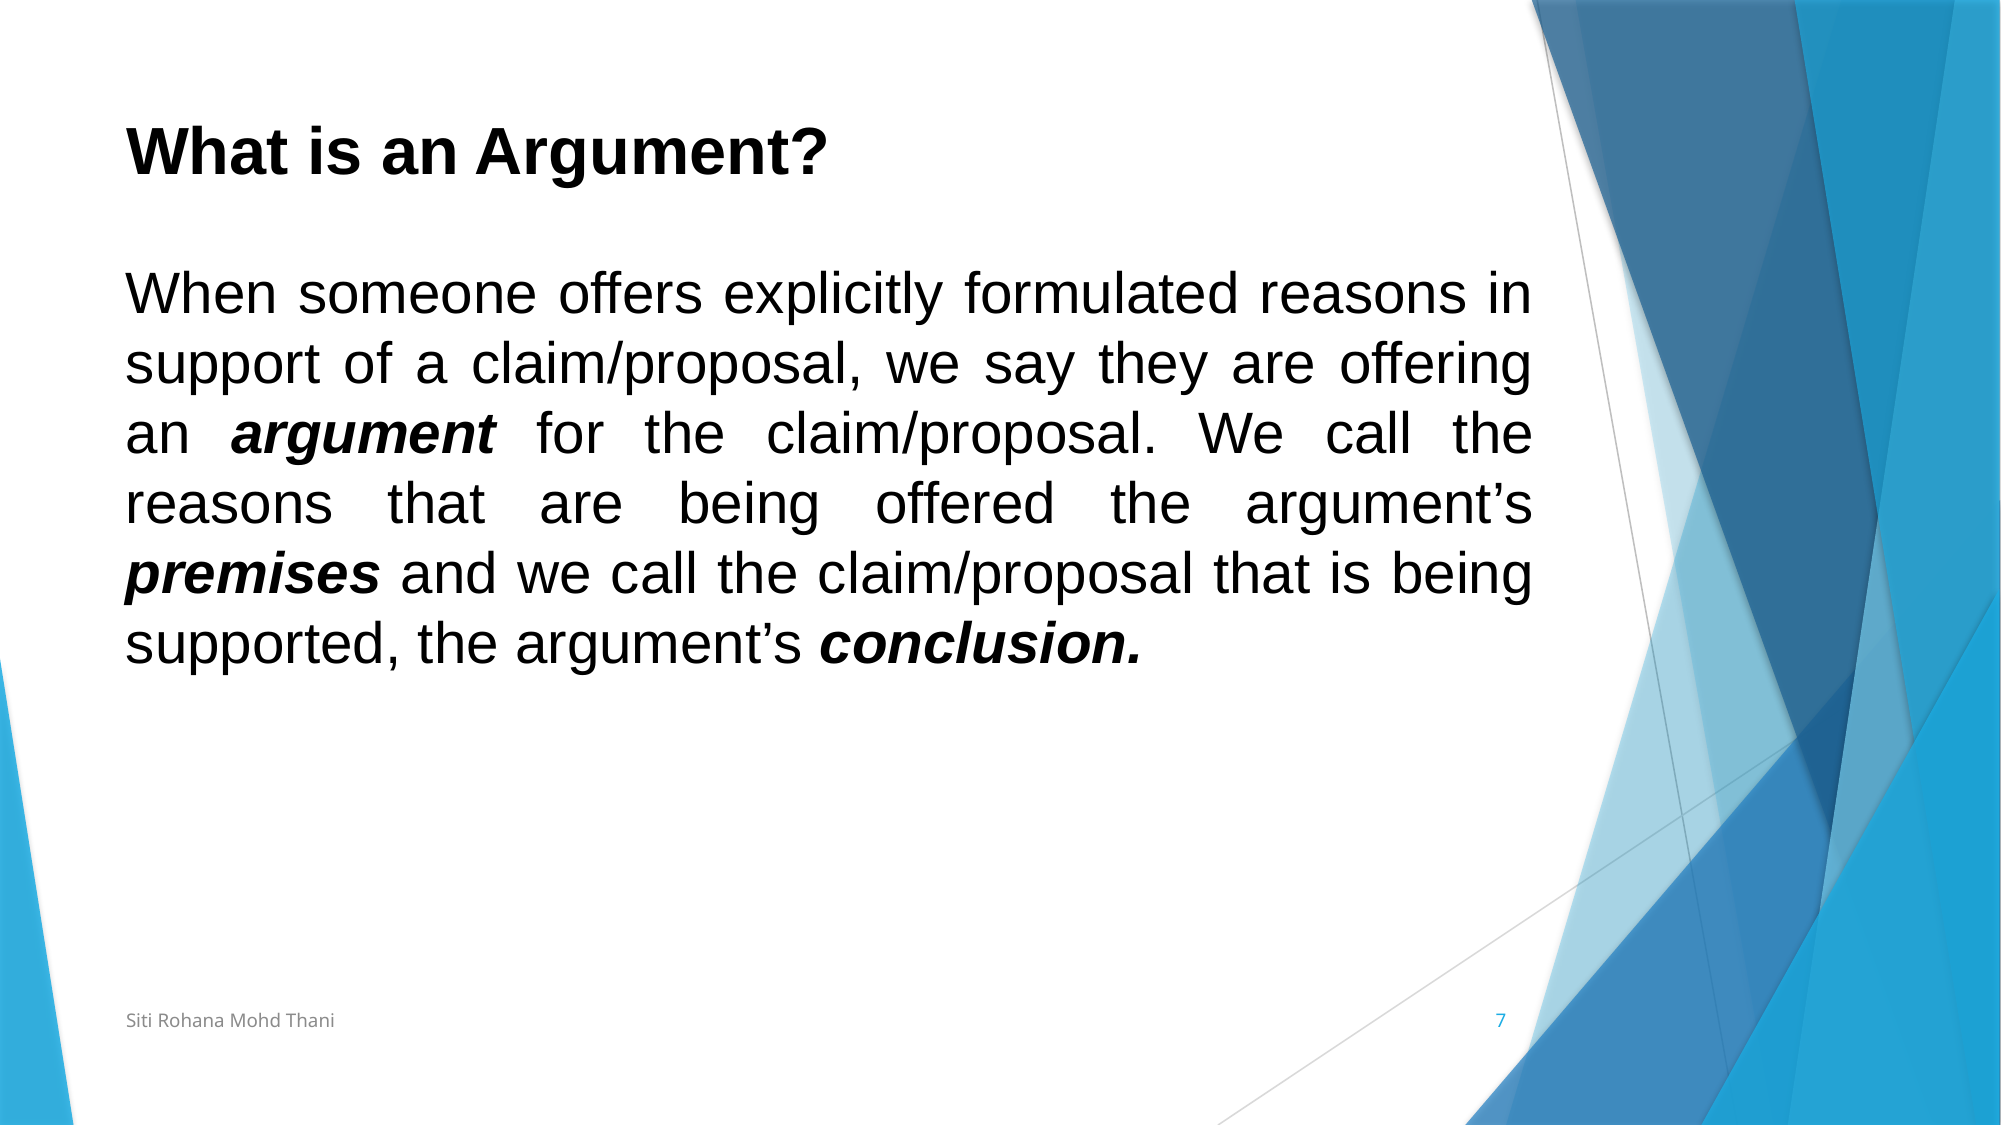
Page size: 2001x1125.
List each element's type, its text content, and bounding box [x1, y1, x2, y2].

slide_number 7 [1409, 991, 1522, 1051]
footer Siti Rohana Mohd Thani [111, 991, 1145, 1051]
title What is an Argument? [111, 99, 1522, 248]
text_box When someone offers explicitly formulated reasons in support of a claim/proposal, we say they are offering an argument for the claim/proposal. We call the reasons that are being offered the argument’s premises and we call the claim/proposal that is being supported, the argument’s conclusion. [111, 248, 1550, 683]
